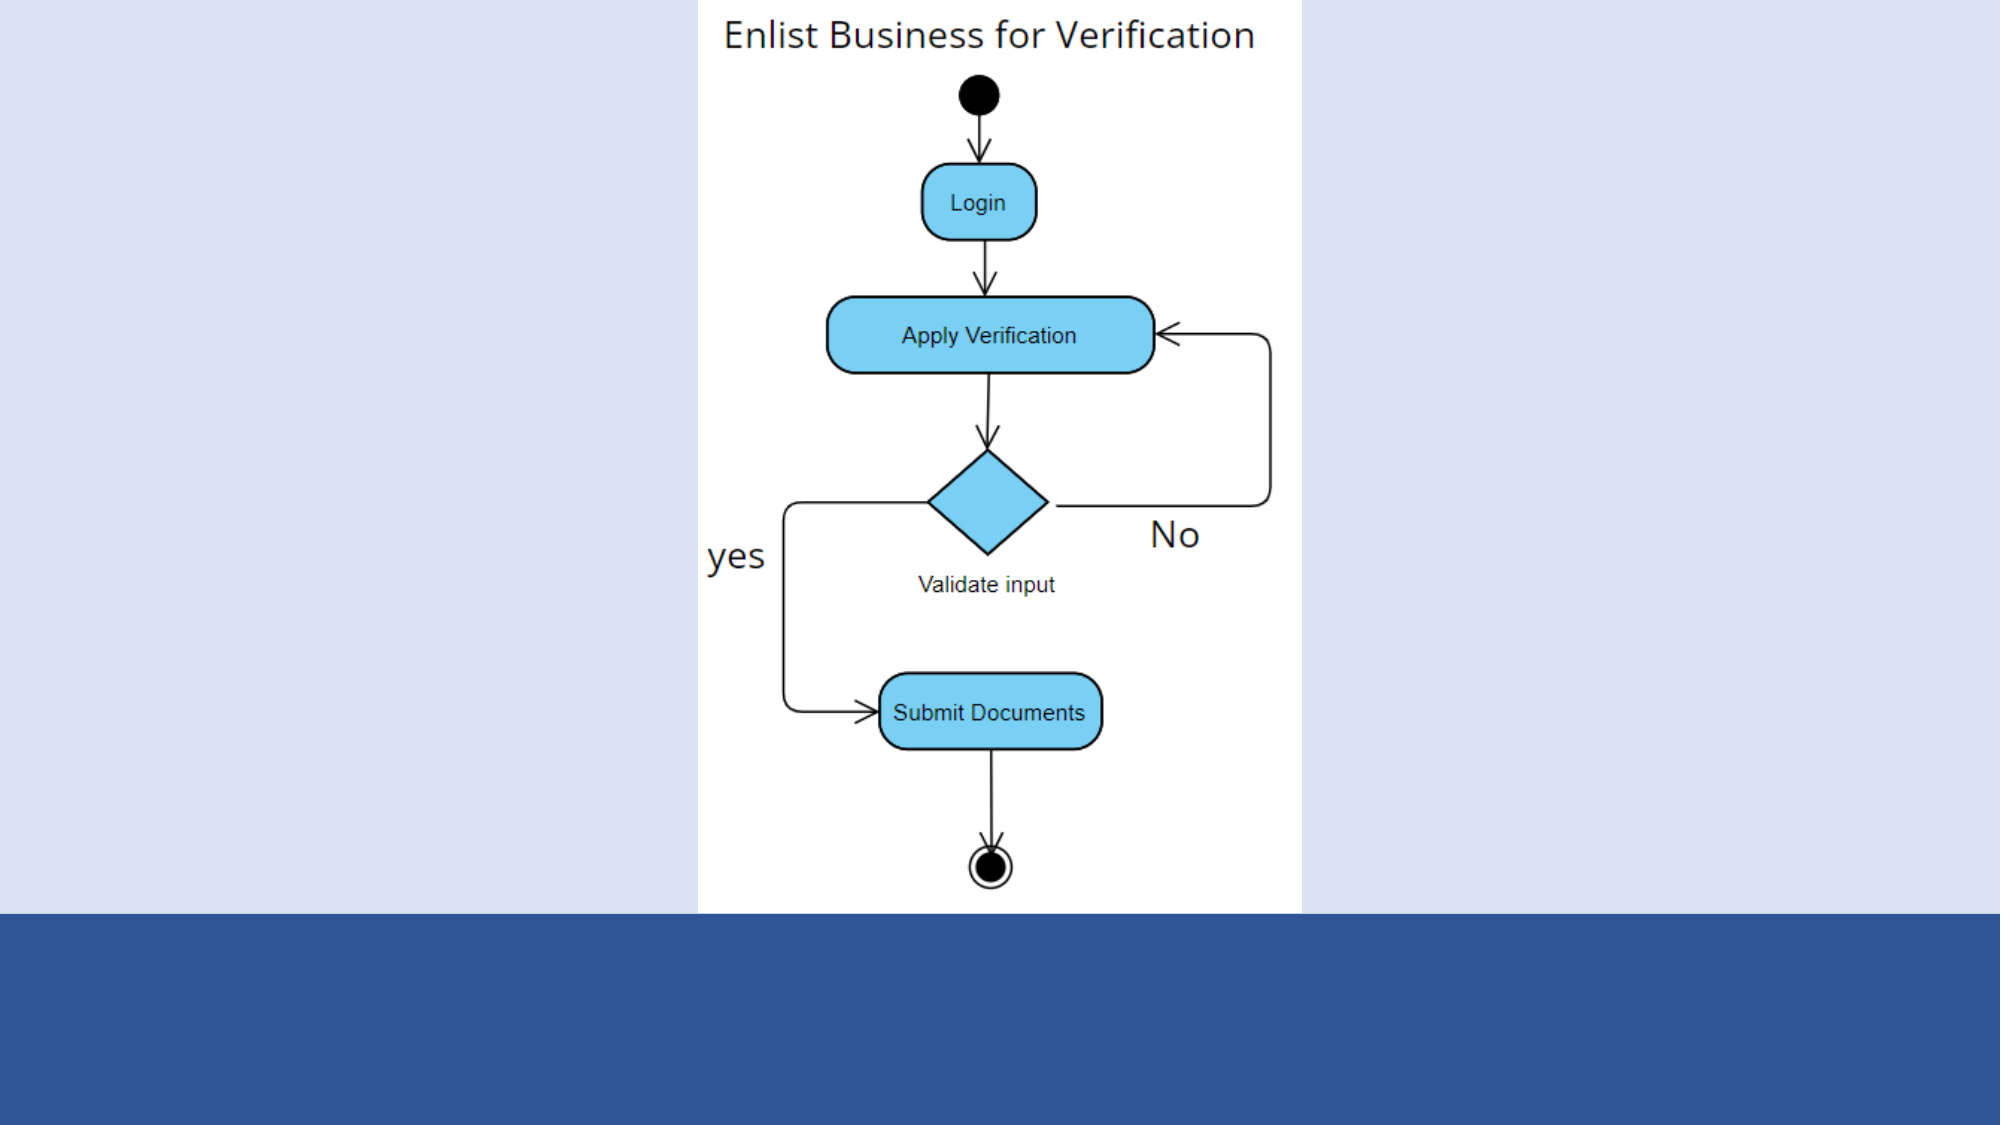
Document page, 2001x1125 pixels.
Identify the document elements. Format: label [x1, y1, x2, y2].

text_box [0, 913, 2000, 1125]
picture [698, 0, 1302, 913]
